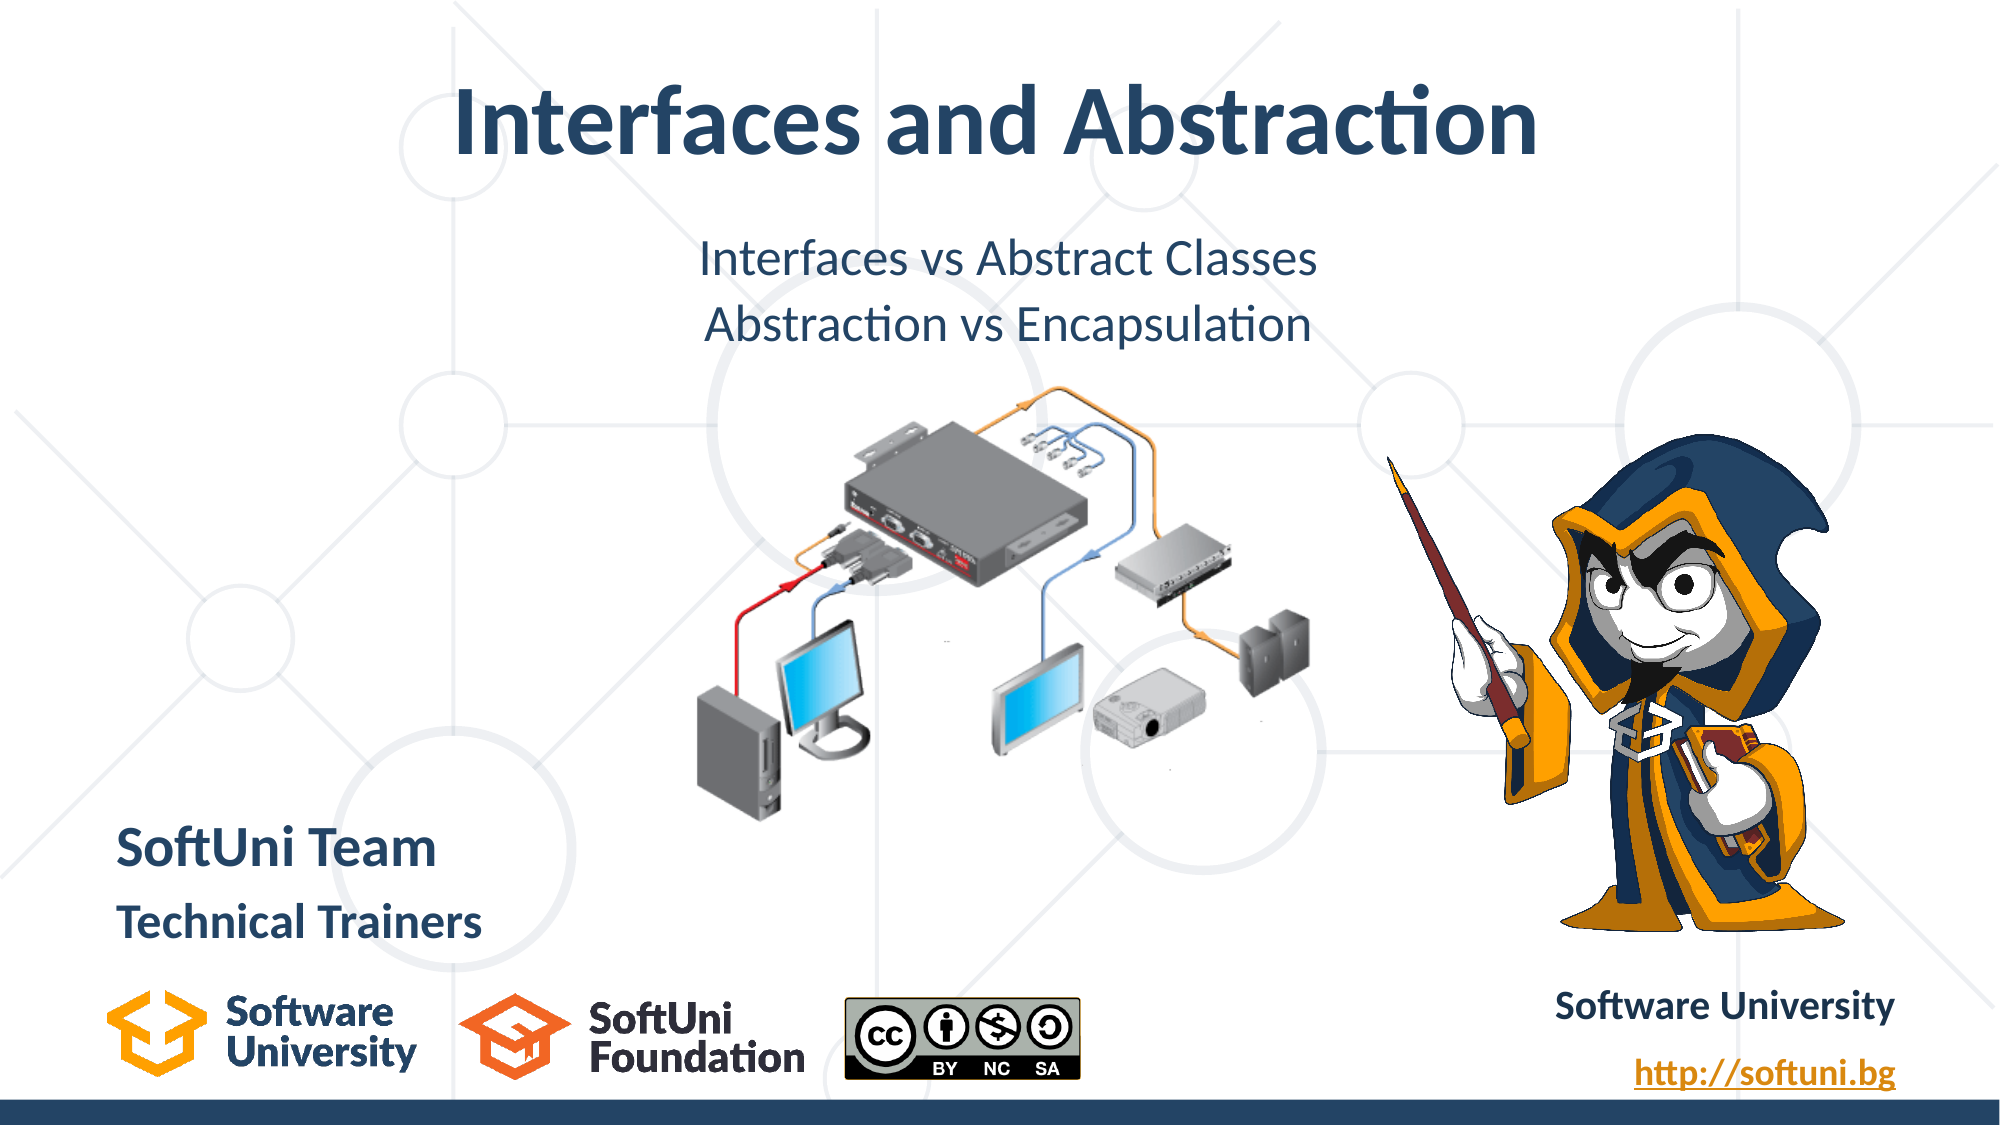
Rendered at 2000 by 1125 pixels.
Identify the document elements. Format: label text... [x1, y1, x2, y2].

picture [680, 358, 1337, 858]
list Technical Trainers [110, 880, 595, 954]
list Software University [1417, 970, 1902, 1034]
picture [458, 993, 804, 1080]
picture [107, 990, 211, 1077]
title Interfaces and Abstraction [109, 41, 1908, 187]
picture [845, 997, 1081, 1079]
list http://softuni.bg [1417, 1040, 1902, 1098]
subtitle Interfaces vs Abstract Classes Abstraction vs Encapsulation [109, 213, 1908, 359]
list SoftUni Team [110, 800, 595, 880]
picture [1369, 389, 1890, 953]
picture [221, 990, 417, 1077]
